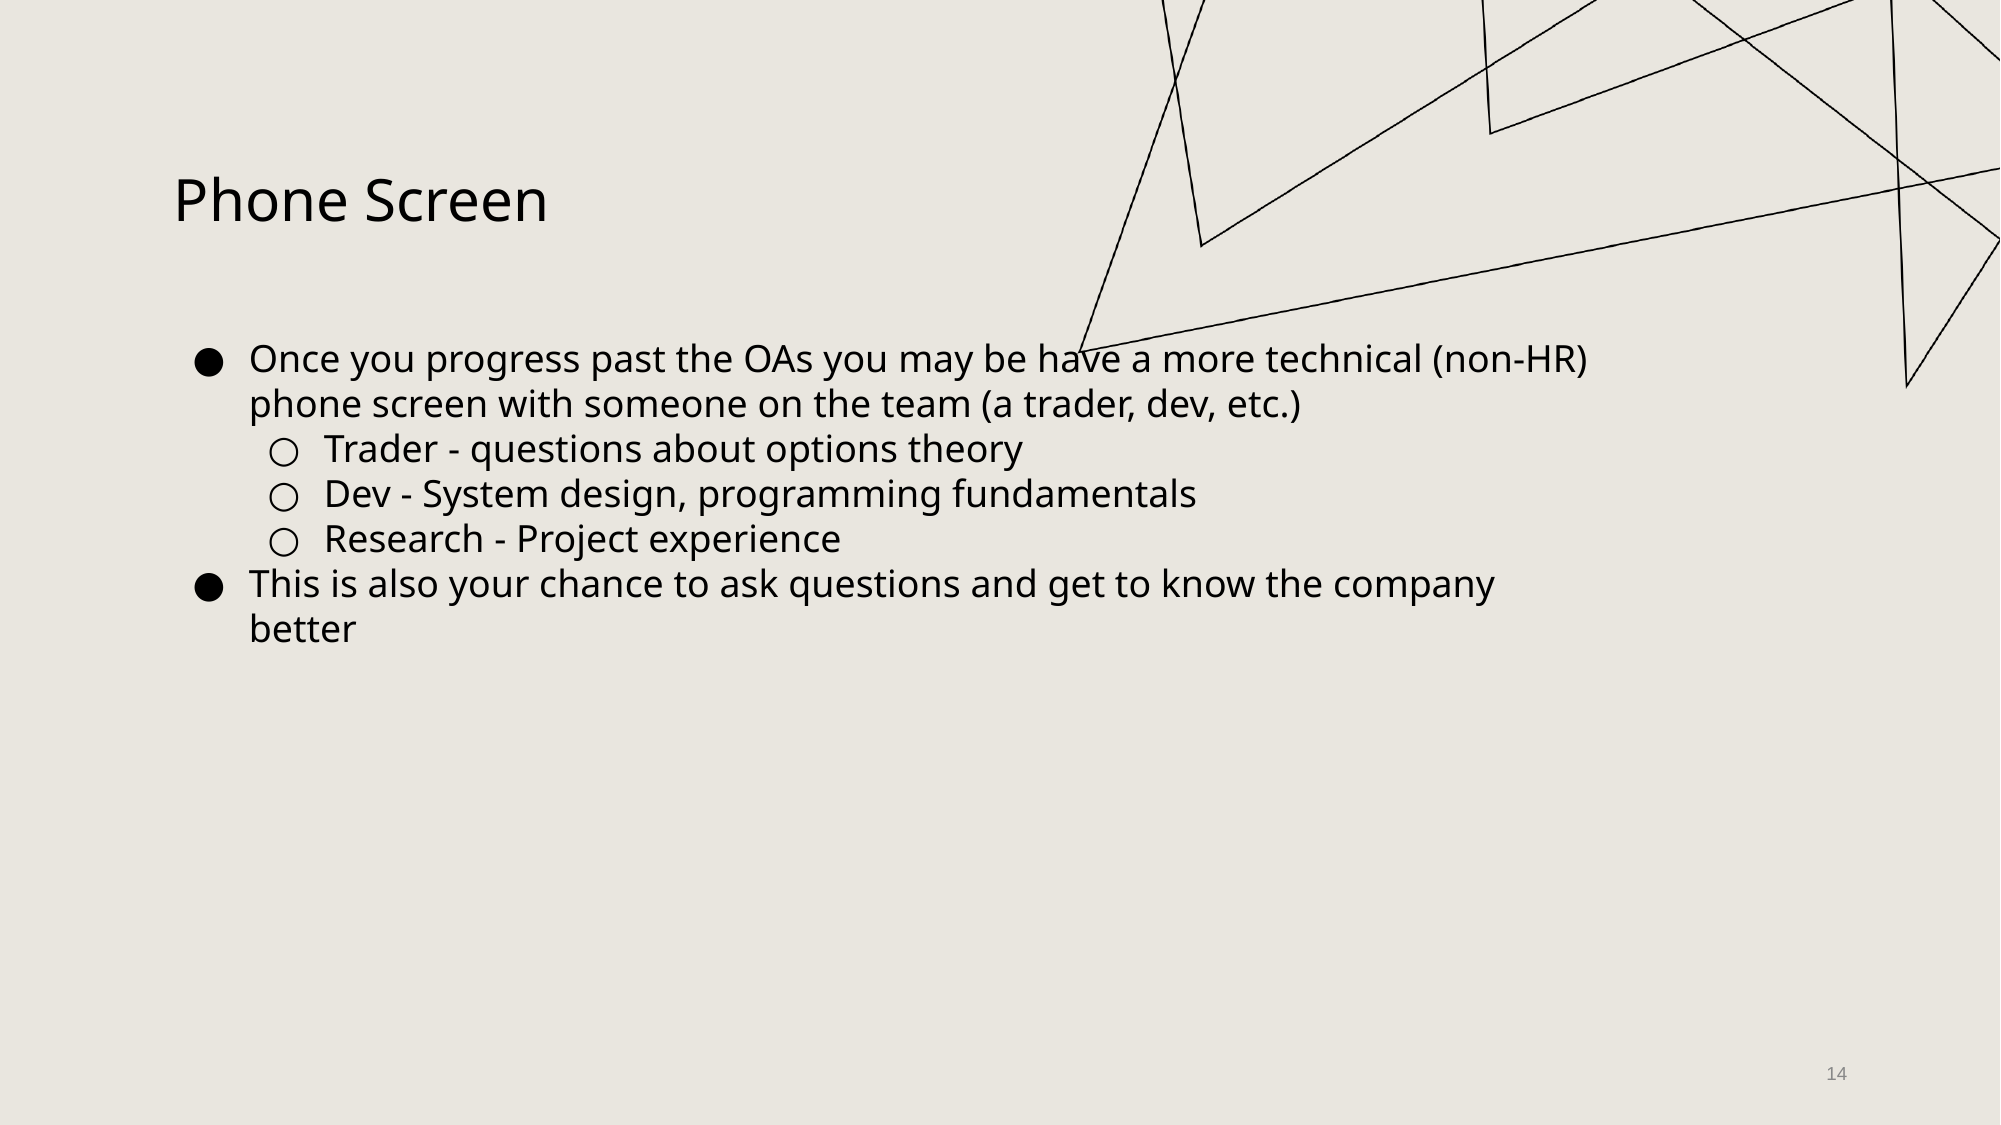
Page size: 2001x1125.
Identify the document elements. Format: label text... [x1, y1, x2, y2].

text_box Phone Screen [158, 147, 1012, 248]
picture [1034, 0, 2000, 389]
slide_number ‹#› [1412, 1042, 1863, 1103]
text_box Once you progress past the OAs you may be have a more technical (non-HR) phone screen with someone on the team (a trader, dev, etc.) Trader - questions about options theory Dev - System design, programming fundamentals Research - Project experience This is also your chance to ask questions and get to know the company better [158, 320, 1613, 982]
